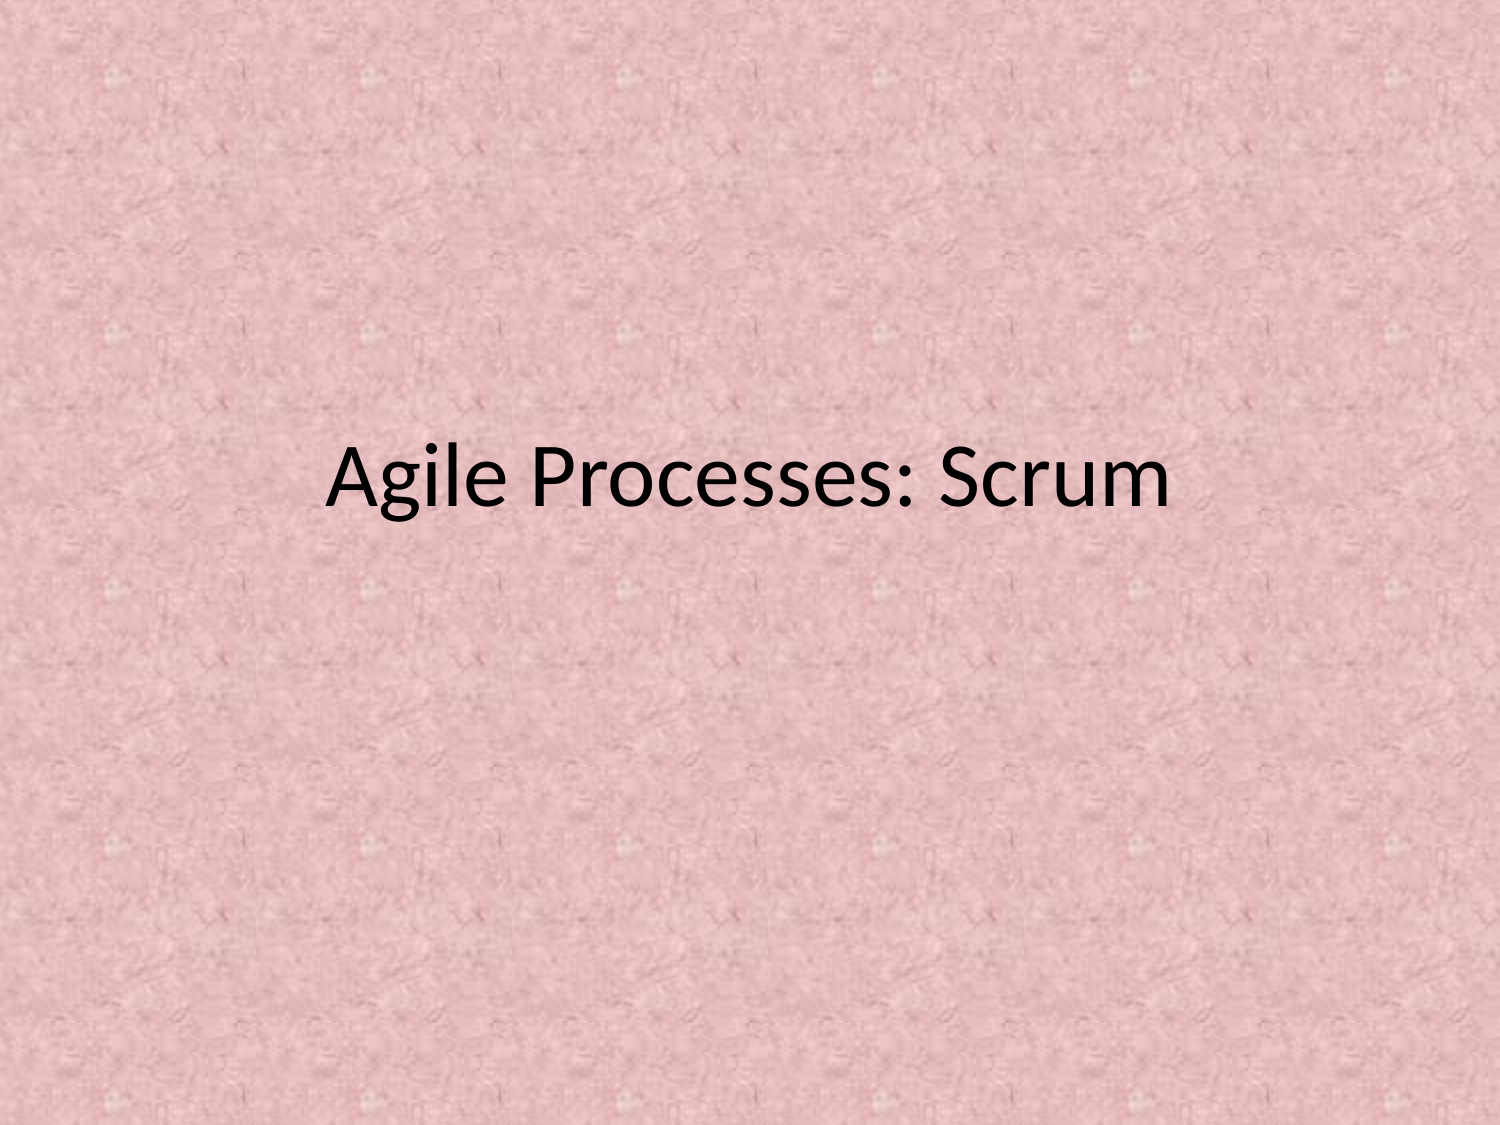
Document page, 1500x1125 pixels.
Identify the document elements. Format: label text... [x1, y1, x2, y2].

title Agile Processes: Scrum [112, 349, 1388, 591]
picture [0, 0, 1500, 1125]
